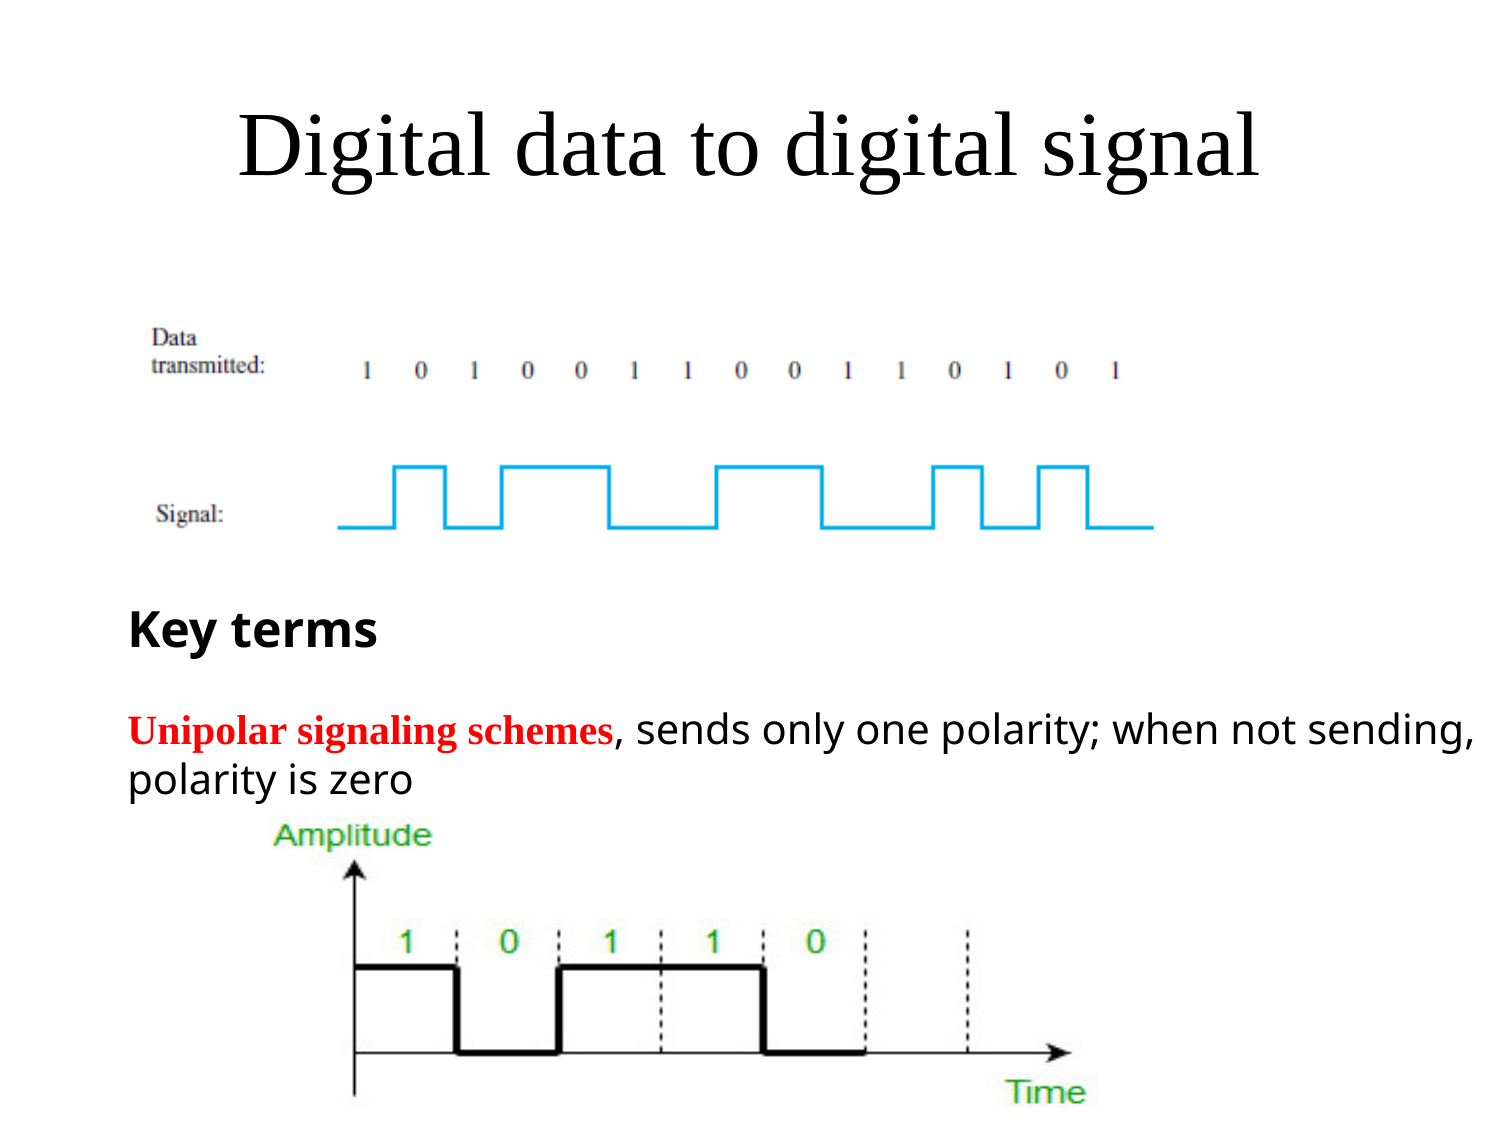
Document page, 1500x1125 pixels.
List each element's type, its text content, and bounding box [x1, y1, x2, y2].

text_box Key terms Unipolar signaling schemes, sends only one polarity; when not sending, polarity is zero [112, 590, 1500, 811]
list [137, 299, 1166, 545]
title Digital data to digital signal [75, 45, 1425, 233]
picture [262, 812, 1101, 1119]
